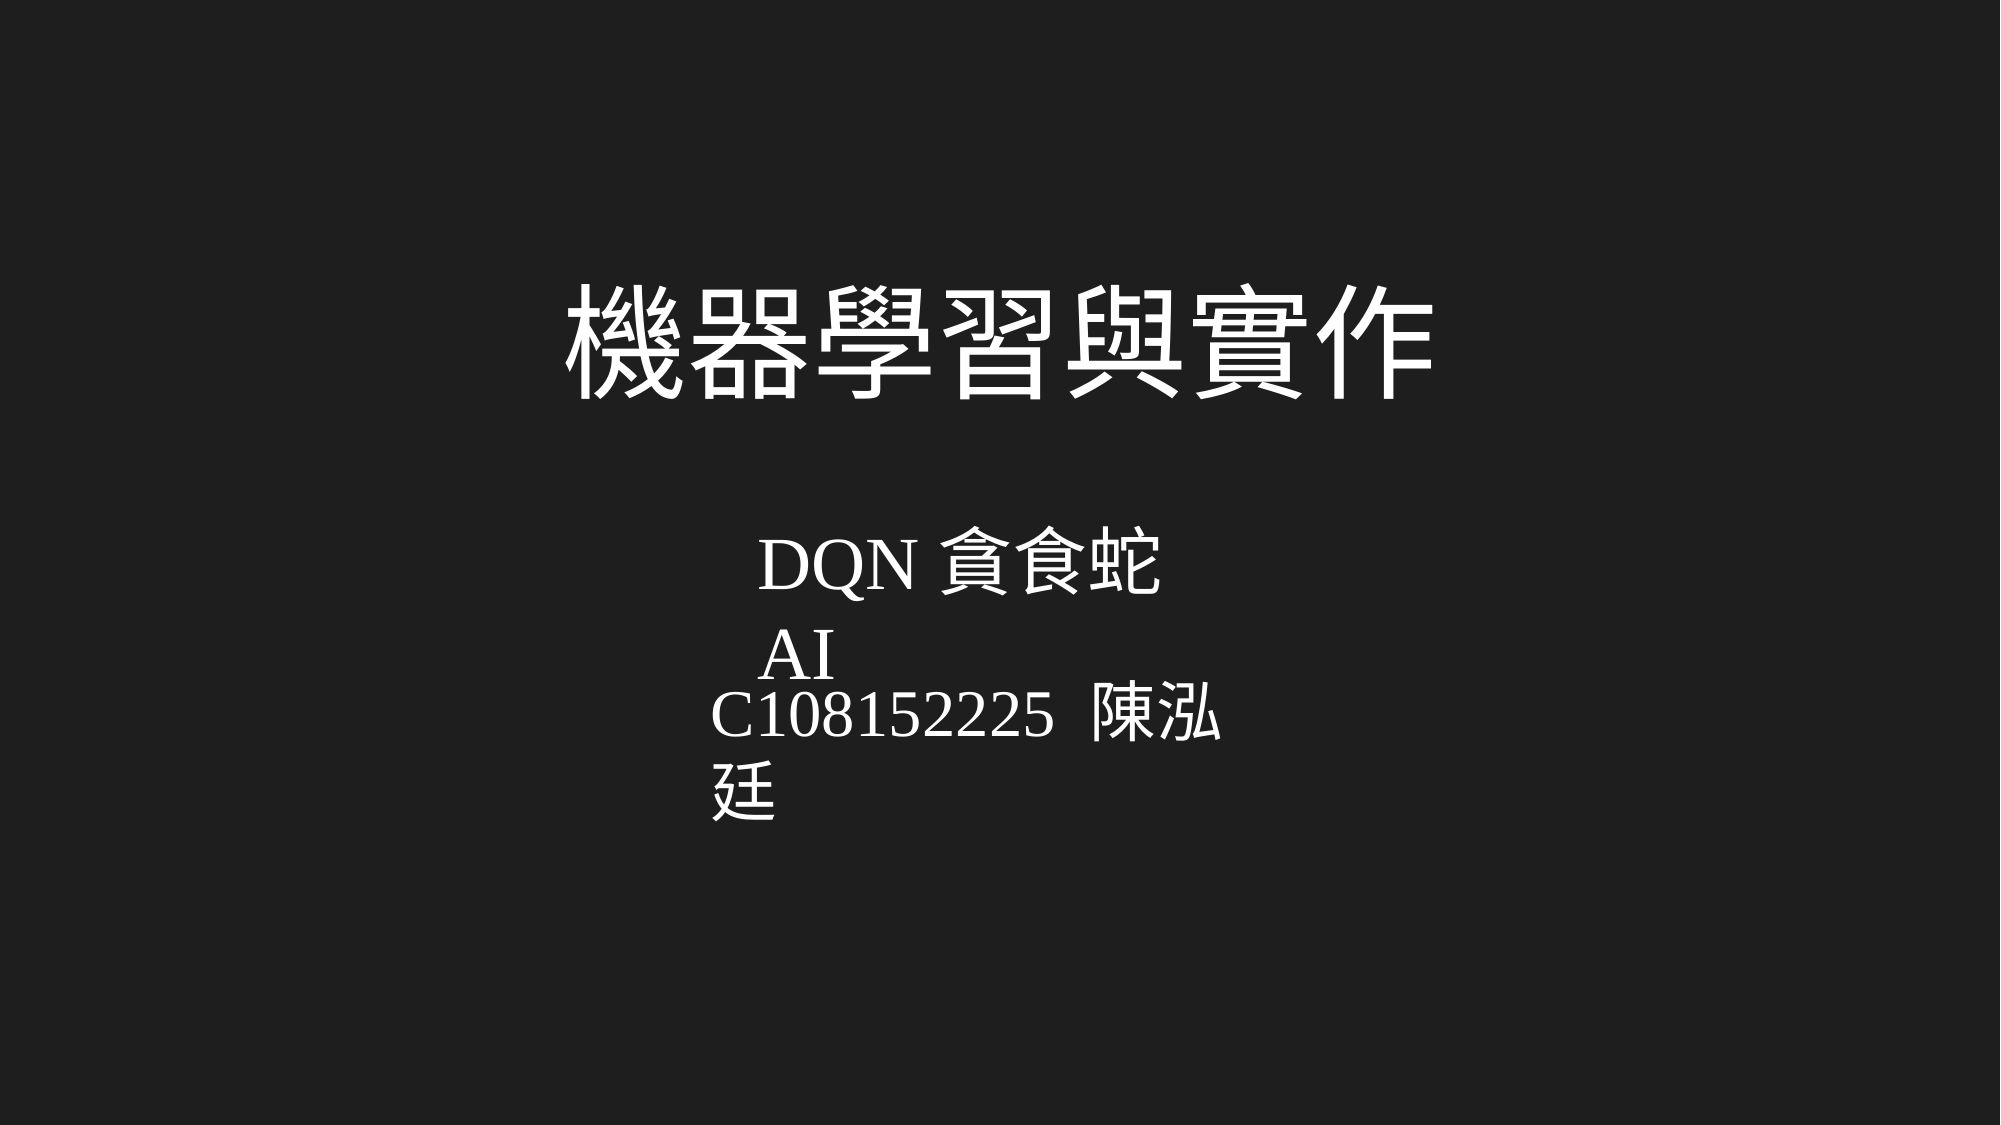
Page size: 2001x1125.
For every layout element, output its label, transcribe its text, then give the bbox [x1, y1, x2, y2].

text_box DQN貪食蛇AI [742, 507, 1258, 703]
text_box C108152225 陳泓廷 [695, 662, 1304, 838]
title 機器學習與實作 [249, 194, 1750, 425]
